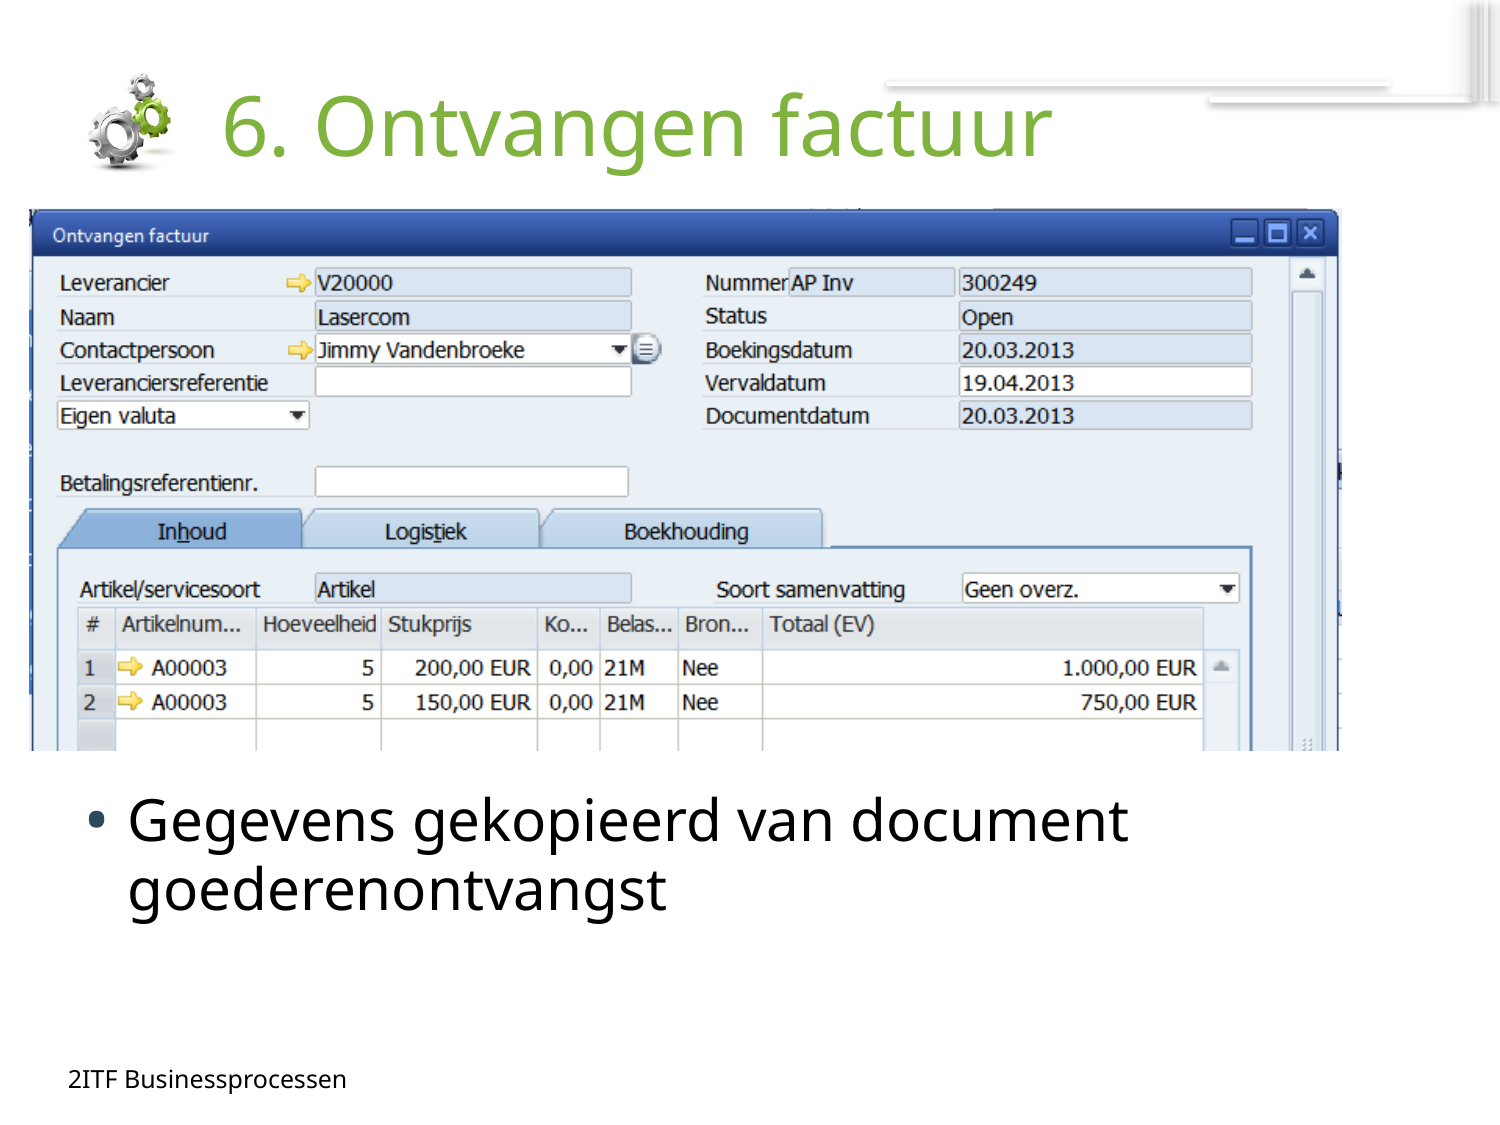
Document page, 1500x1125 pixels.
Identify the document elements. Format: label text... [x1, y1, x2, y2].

list Gegevens gekopieerd van document goederenontvangst [53, 775, 1404, 1080]
title 6. Ontvangen factuur [206, 35, 1418, 211]
picture [78, 69, 186, 176]
picture [29, 207, 1343, 751]
